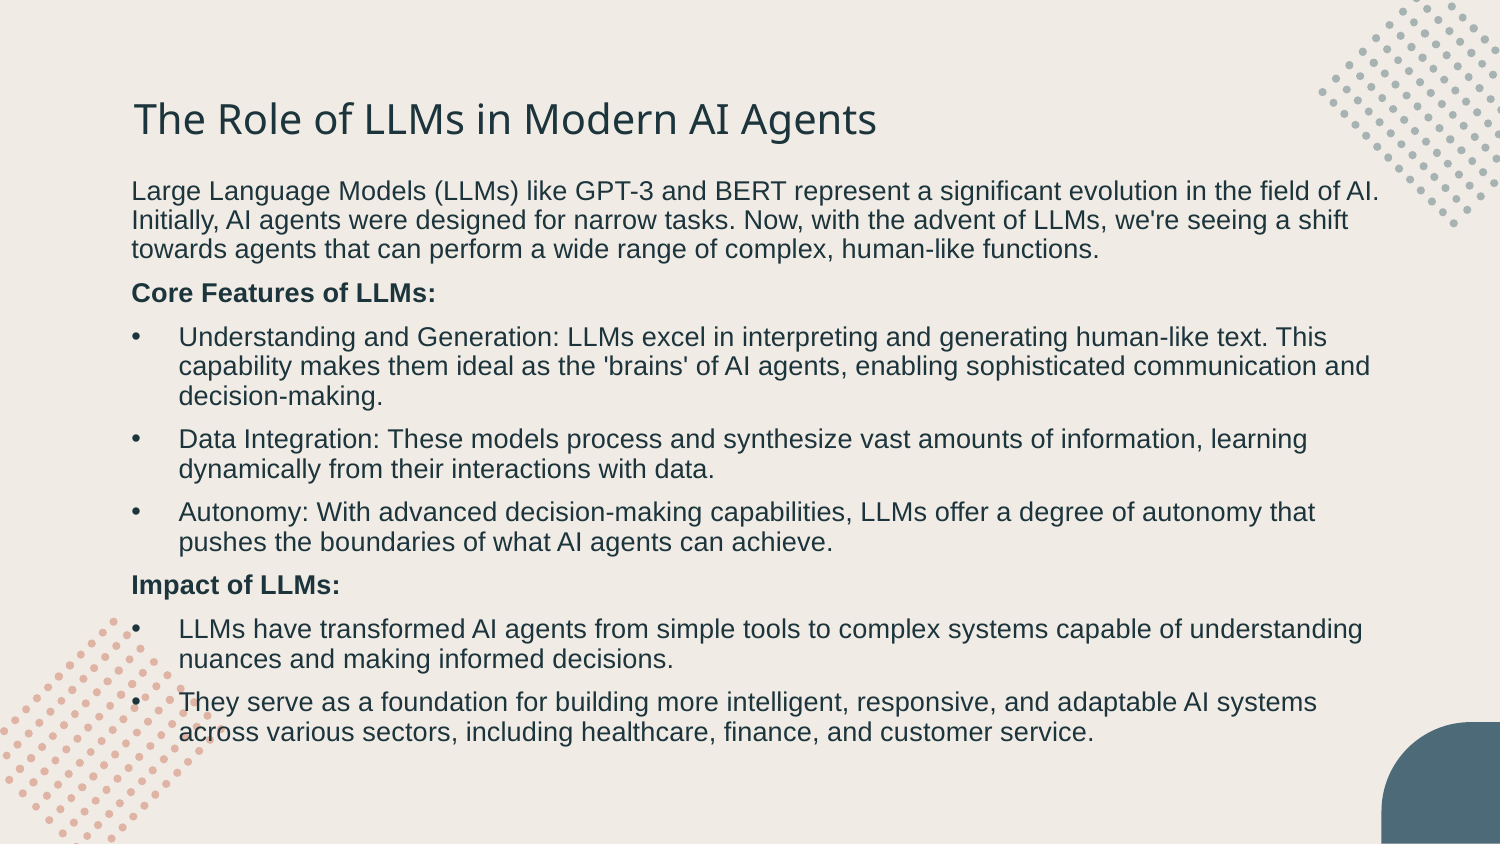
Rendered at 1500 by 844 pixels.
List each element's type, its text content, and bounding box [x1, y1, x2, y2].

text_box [1317, 0, 1500, 229]
list Large Language Models (LLMs) like GPT-3 and BERT represent a significant evolution in the field of AI. Initially, AI agents were designed for narrow tasks. Now, with the advent of LLMs, we're seeing a shift towards agents that can perform a wide range of complex, human-like functions. Core Features of LLMs: Understanding and Generation: LLMs excel in interpreting and generating human-like text. This capability makes them ideal as the 'brains' of AI agents, enabling sophisticated communication and decision-making. Data Integration: These models process and synthesize vast amounts of information, learning dynamically from their interactions with data. Autonomy: With advanced decision-making capabilities, LLMs offer a degree of autonomy that pushes the boundaries of what AI agents can achieve. Impact of LLMs: LLMs have transformed AI agents from simple tools to complex systems capable of understanding nuances and making informed decisions. They serve as a foundation for building more intelligent, responsive, and adaptable AI systems across various sectors, including healthcare, finance, and customer service. [116, 169, 1409, 762]
title The Role of LLMs in Modern AI Agents [118, 90, 1312, 196]
